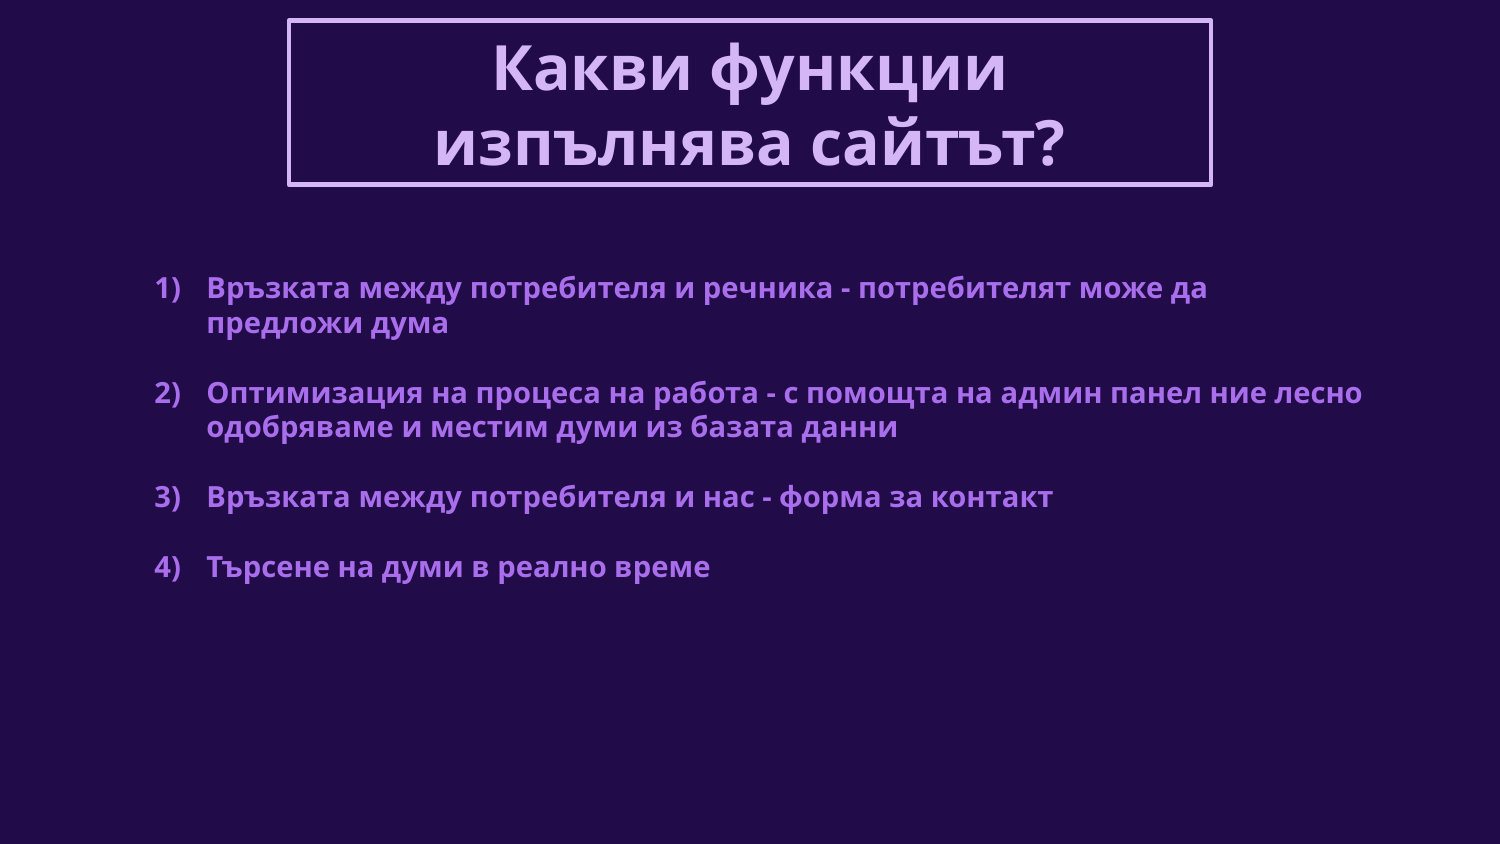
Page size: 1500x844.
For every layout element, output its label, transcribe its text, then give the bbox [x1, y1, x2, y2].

text_box Връзката между потребителя и речника - потребителят може да предложи дума Оптимизация на процеса на работа - с помощта на админ панел ние лесно одобряваме и местим думи из базата данни Връзката между потребителя и нас - форма за контакт Търсене на думи в реално време [116, 253, 1384, 792]
title Какви функции изпълнява сайтът? [287, 18, 1213, 187]
